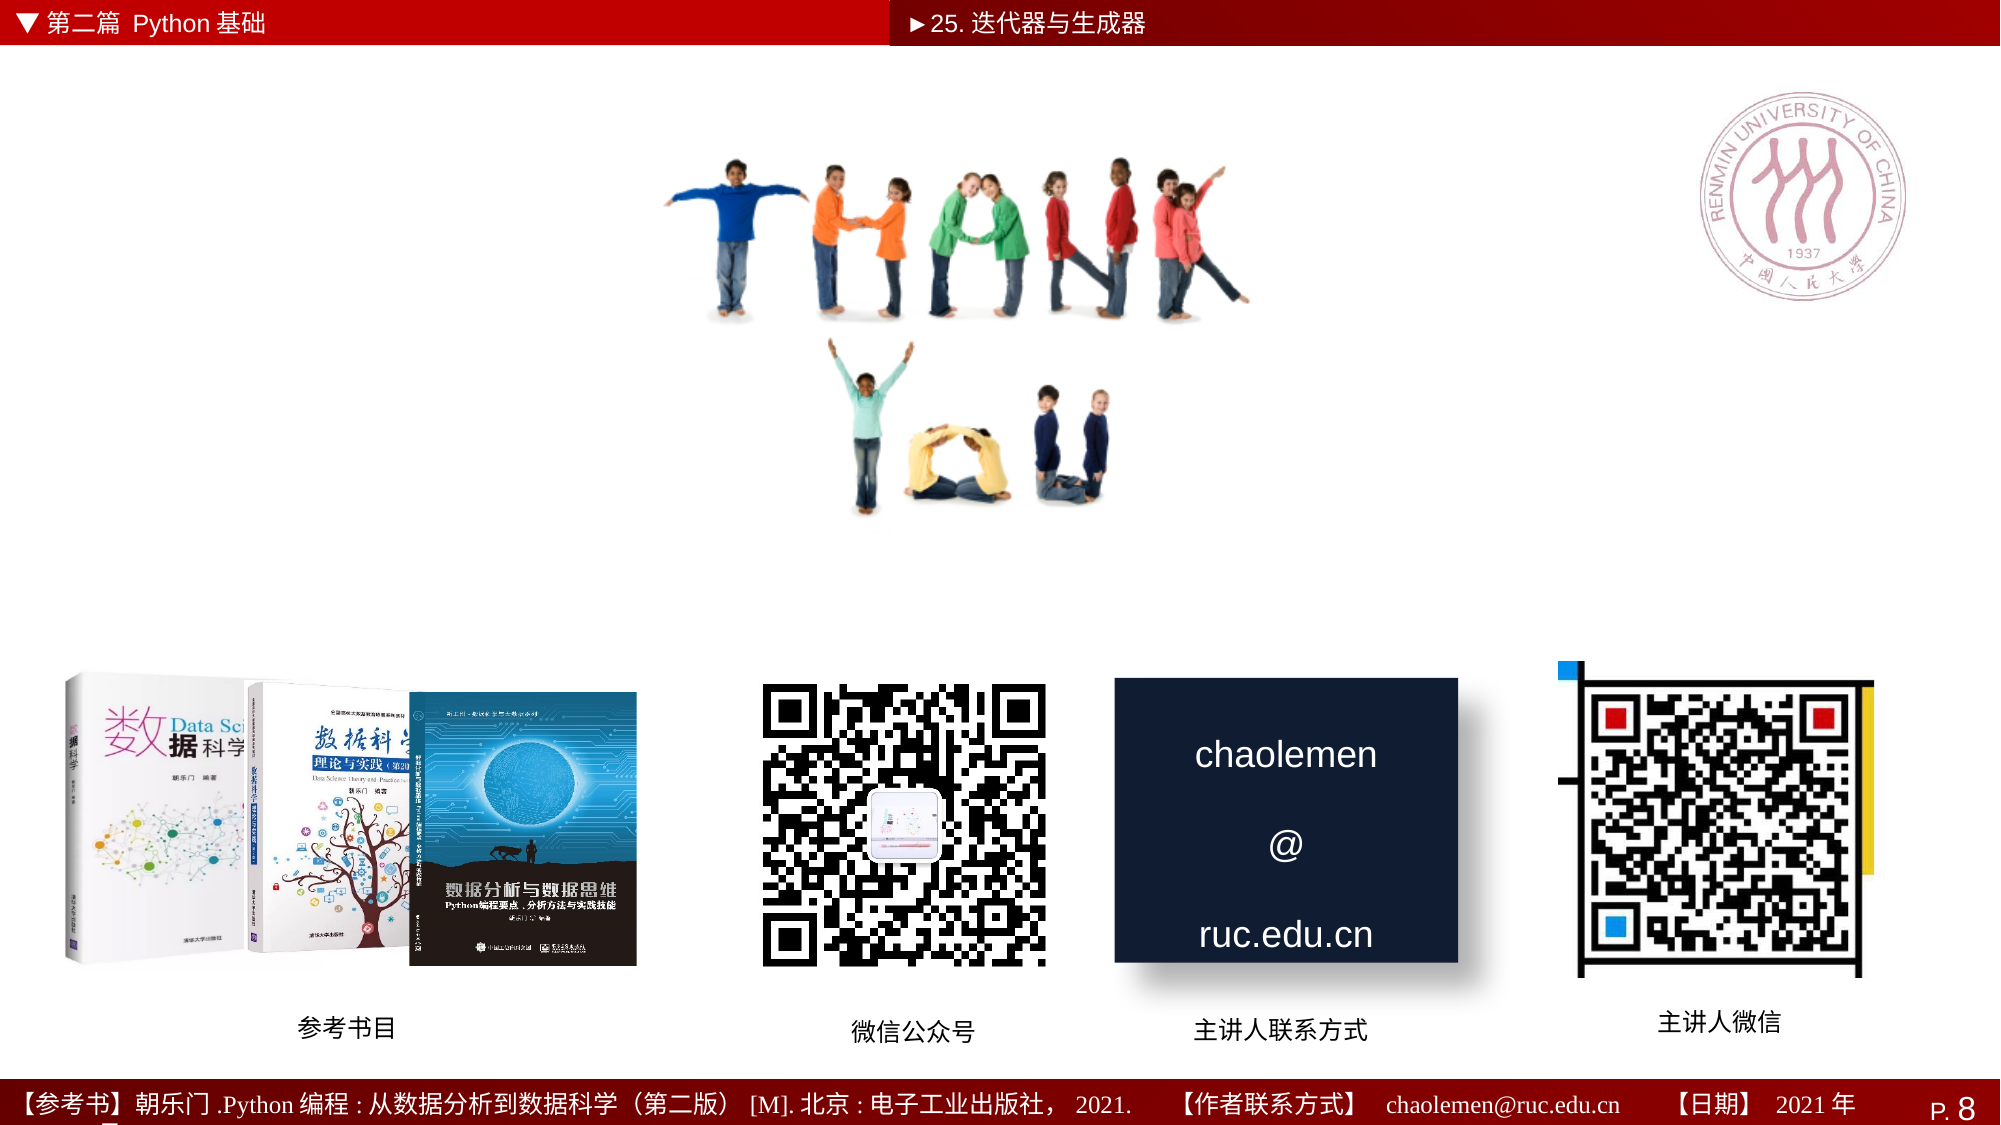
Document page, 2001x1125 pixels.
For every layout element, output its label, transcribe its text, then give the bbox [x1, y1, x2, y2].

picture [1696, 89, 1910, 304]
list ►25.迭代器与生成器 [890, 0, 1656, 36]
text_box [46, 113, 1874, 1054]
list ▼第二篇 Python基础 [0, 0, 725, 43]
